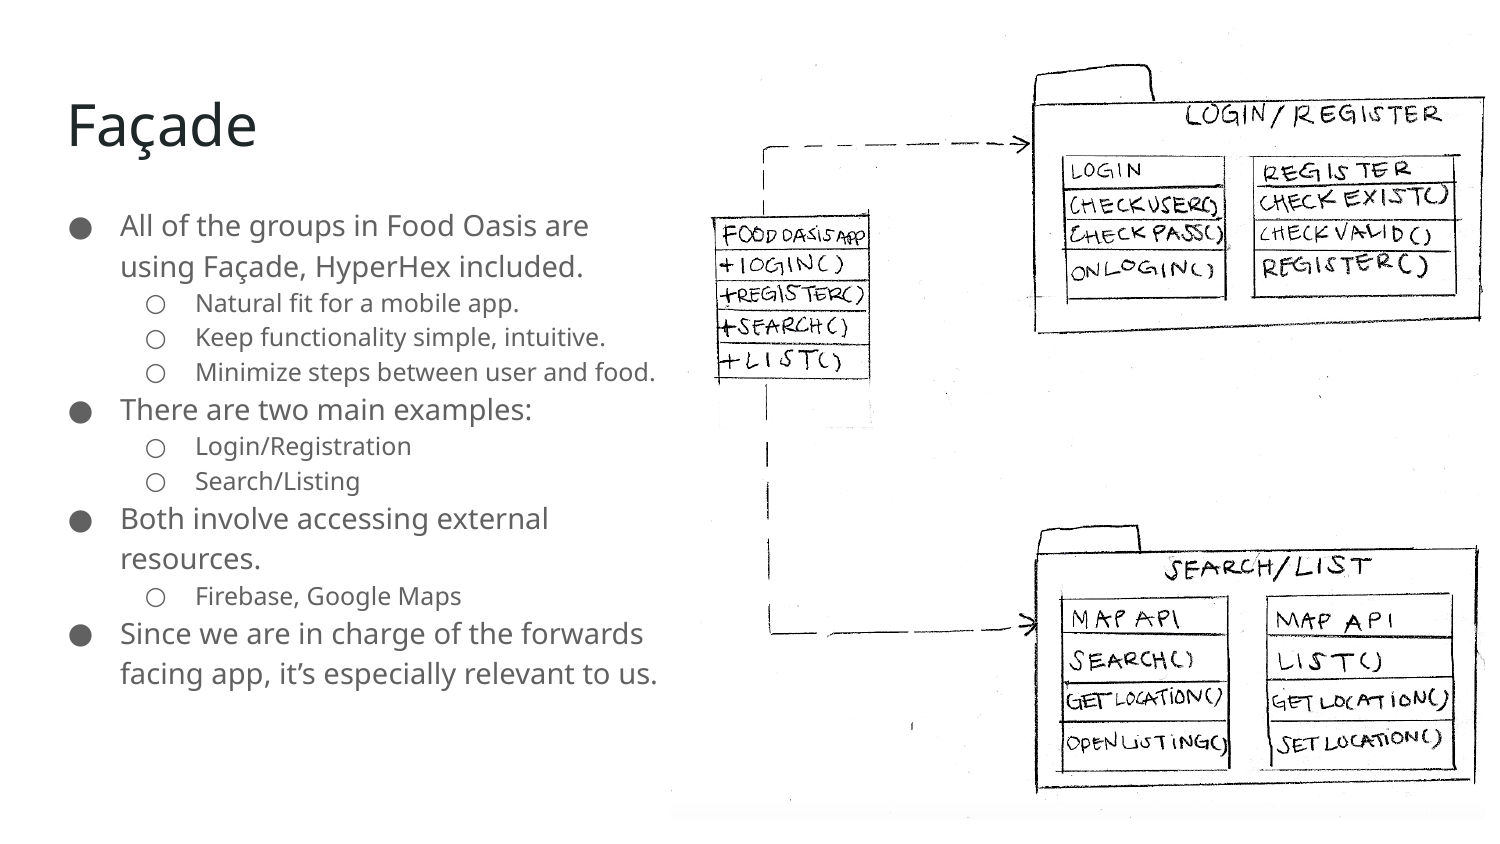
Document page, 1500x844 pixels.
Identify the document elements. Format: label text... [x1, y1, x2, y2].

title Façade [51, 72, 665, 167]
picture [670, 26, 1486, 831]
list All of the groups in Food Oasis are using Façade, HyperHex included. Natural fit for a mobile app. Keep functionality simple, intuitive. Minimize steps between user and food. There are two main examples: Login/Registration Search/Listing Both involve accessing external resources. Firebase, Google Maps Since we are in charge of the forwards facing app, it’s especially relevant to us. [30, 187, 665, 748]
